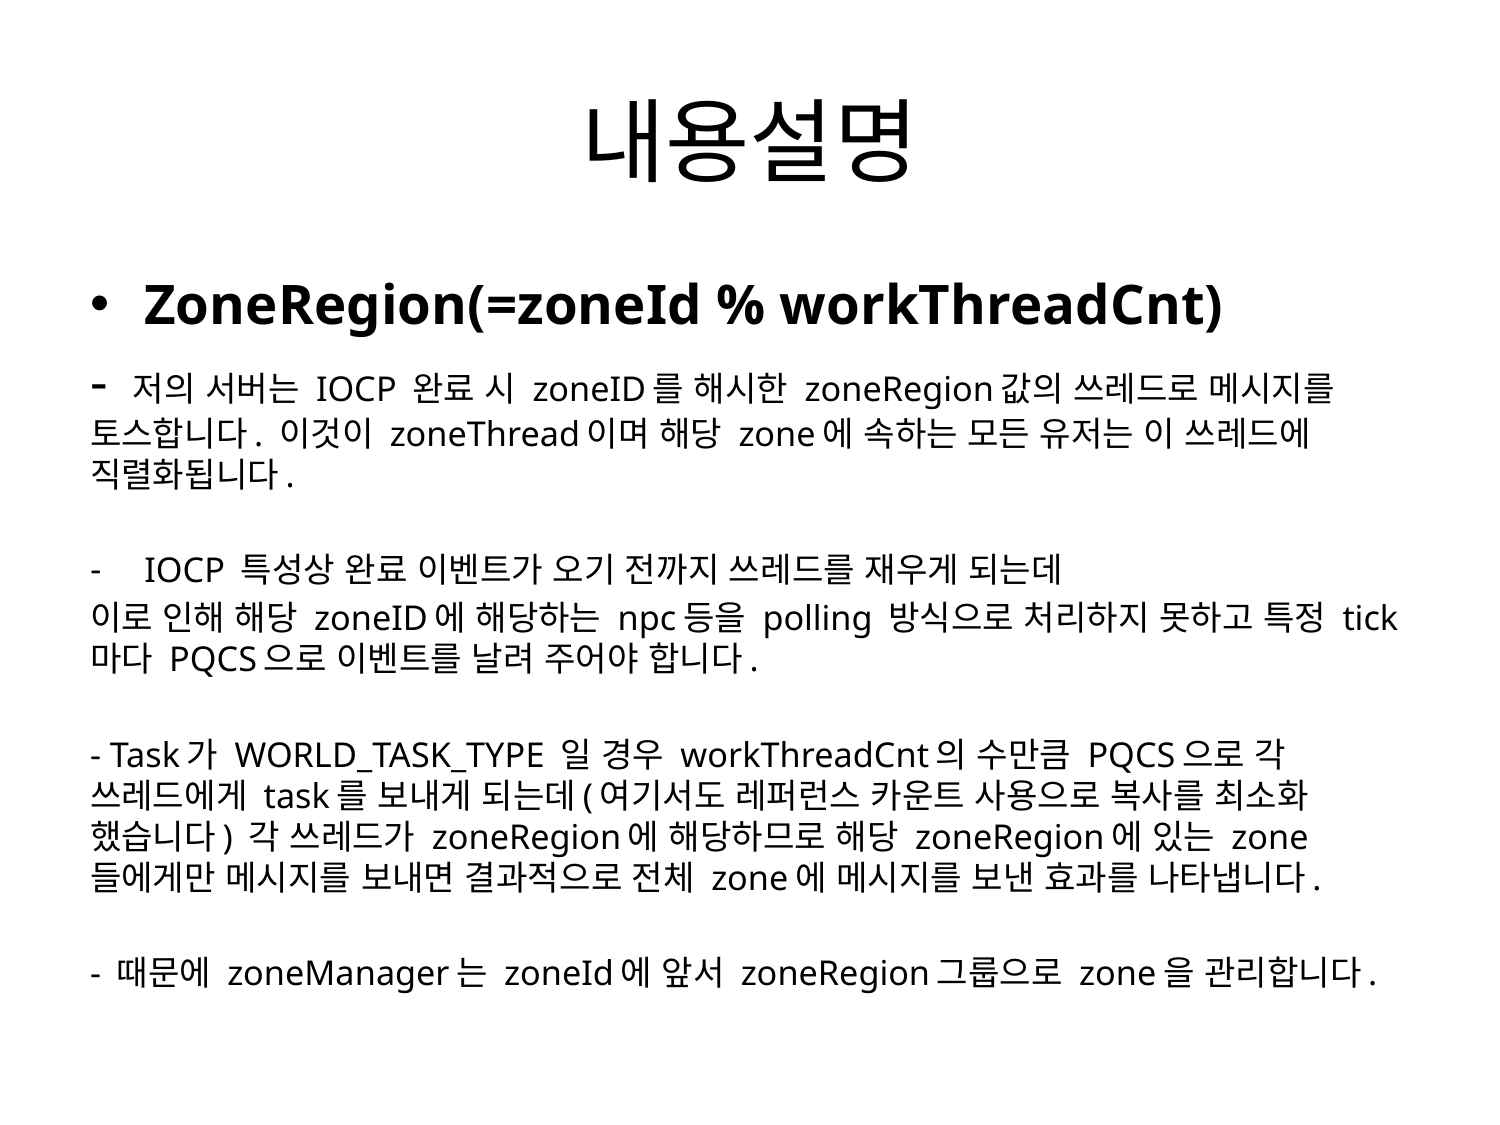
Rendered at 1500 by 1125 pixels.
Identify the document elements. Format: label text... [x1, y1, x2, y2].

title 내용설명 [75, 45, 1425, 233]
list ZoneRegion(=zoneId % workThreadCnt) - 저의 서버는 IOCP 완료 시 zoneID를 해시한 zoneRegion값의 쓰레드로 메시지를 토스합니다. 이것이 zoneThread이며 해당 zone에 속하는 모든 유저는 이 쓰레드에 직렬화됩니다. IOCP 특성상 완료 이벤트가 오기 전까지 쓰레드를 재우게 되는데 이로 인해 해당 zoneID에 해당하는 npc등을 polling 방식으로 처리하지 못하고 특정 tick마다 PQCS으로 이벤트를 날려 주어야 합니다. - Task가 WORLD_TASK_TYPE 일 경우 workThreadCnt의 수만큼 PQCS으로 각 쓰레드에게 task를 보내게 되는데(여기서도 레퍼런스 카운트 사용으로 복사를 최소화 했습니다) 각 쓰레드가 zoneRegion에 해당하므로 해당 zoneRegion에 있는 zone들에게만 메시지를 보내면 결과적으로 전체 zone에 메시지를 보낸 효과를 나타냅니다. - 때문에 zoneManager는 zoneId에 앞서 zoneRegion그룹으로 zone을 관리합니다. [75, 262, 1425, 1005]
